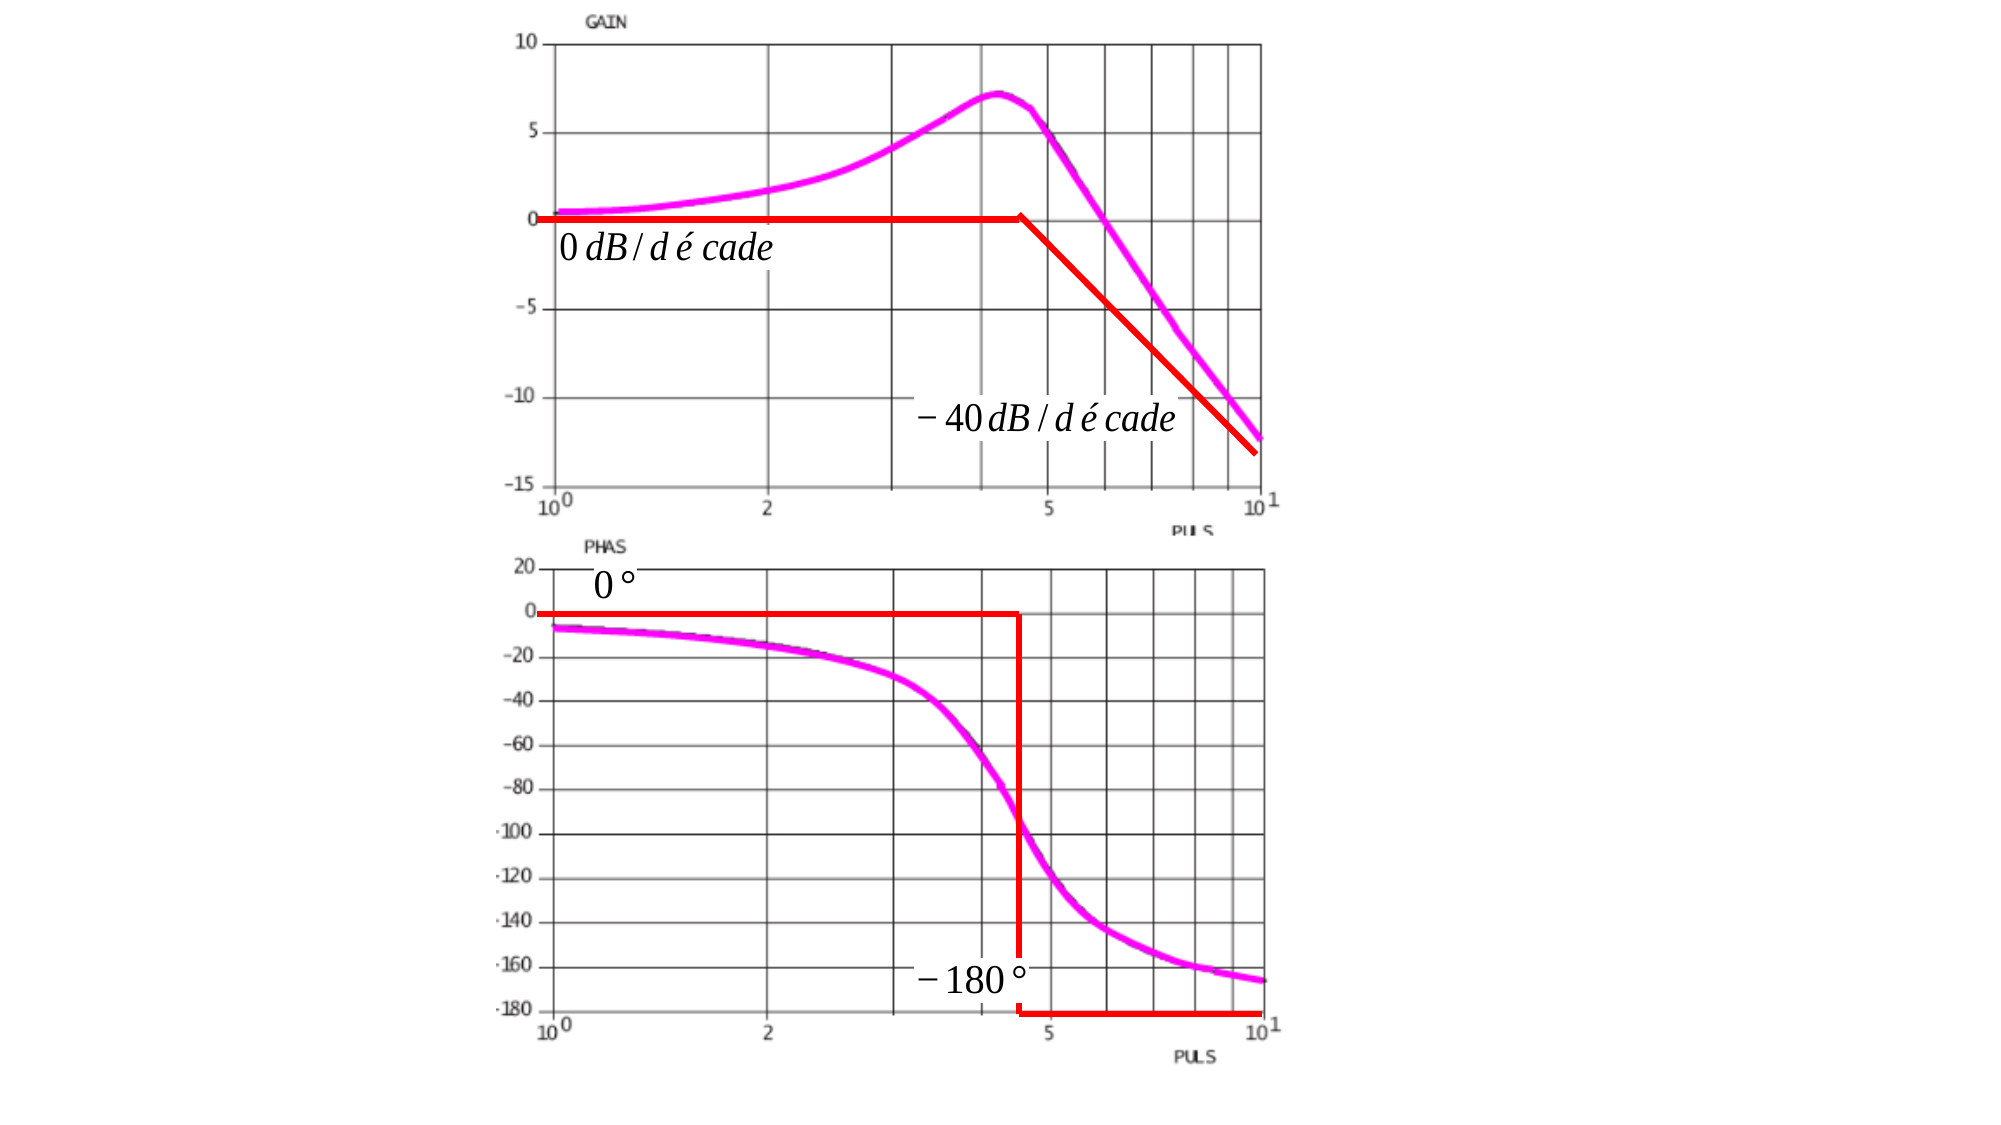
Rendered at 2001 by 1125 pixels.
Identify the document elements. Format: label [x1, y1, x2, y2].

text_box [1018, 214, 1257, 455]
picture [496, 13, 1283, 1066]
